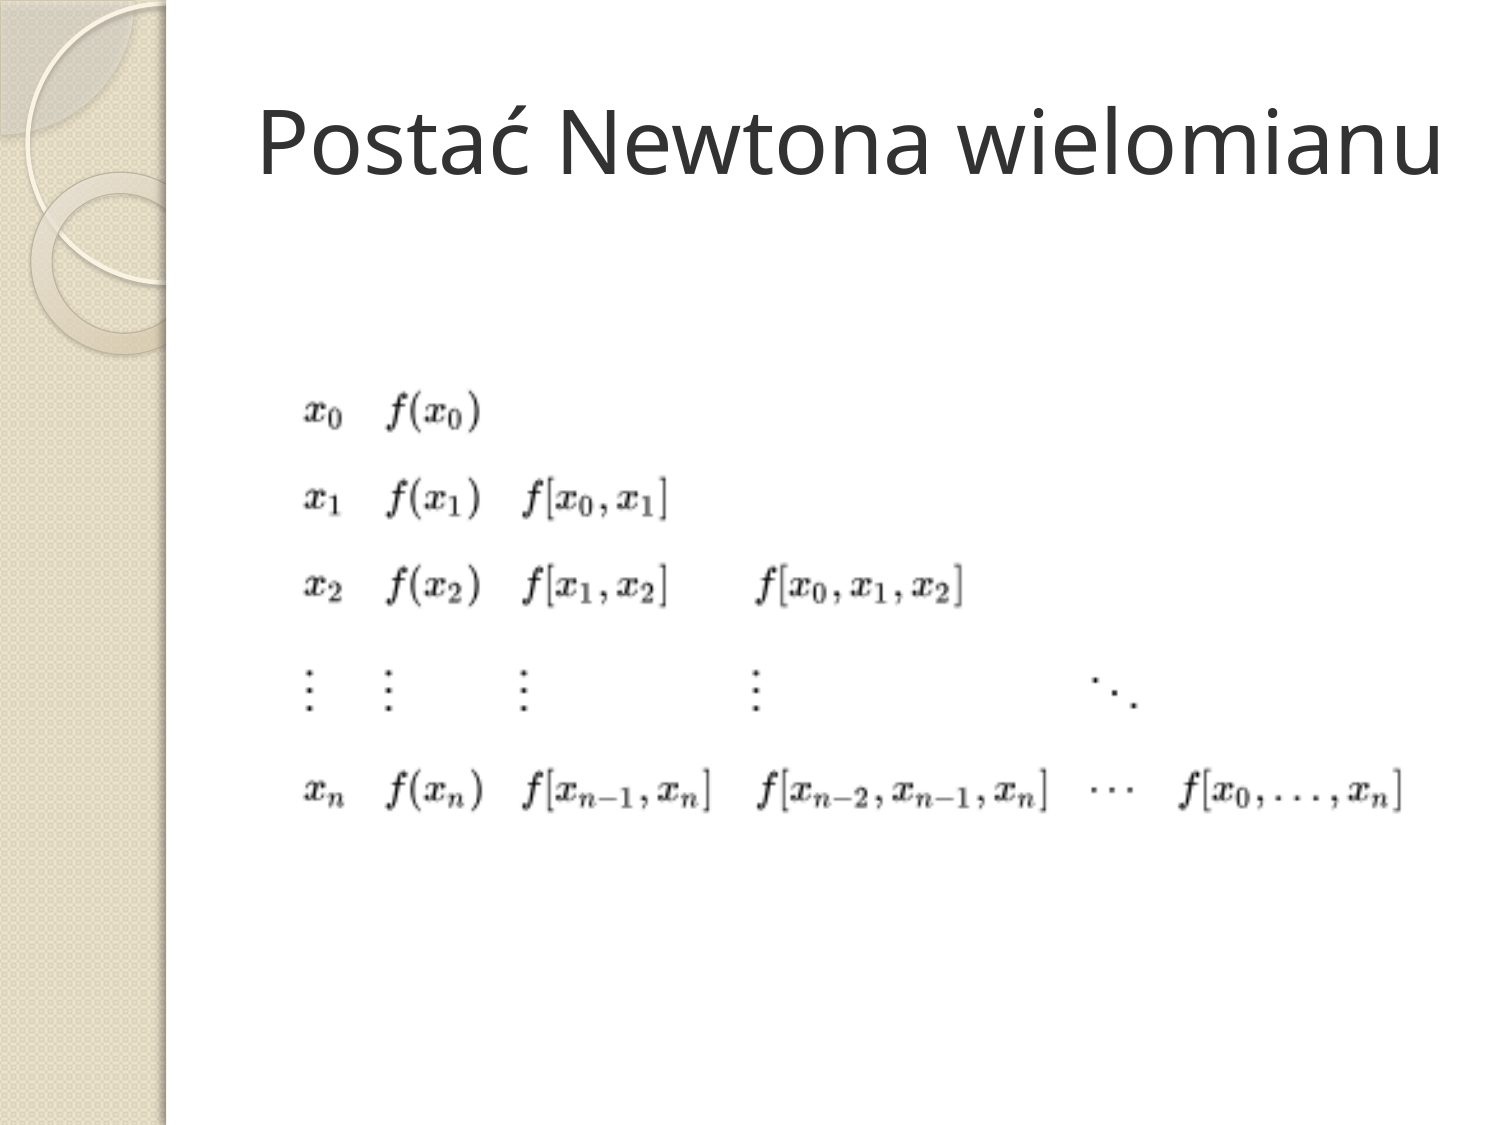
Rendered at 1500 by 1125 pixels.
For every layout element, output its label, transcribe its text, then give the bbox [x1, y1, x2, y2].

picture [280, 374, 1442, 837]
title Postać Newtona wielomianu [235, 45, 1466, 233]
